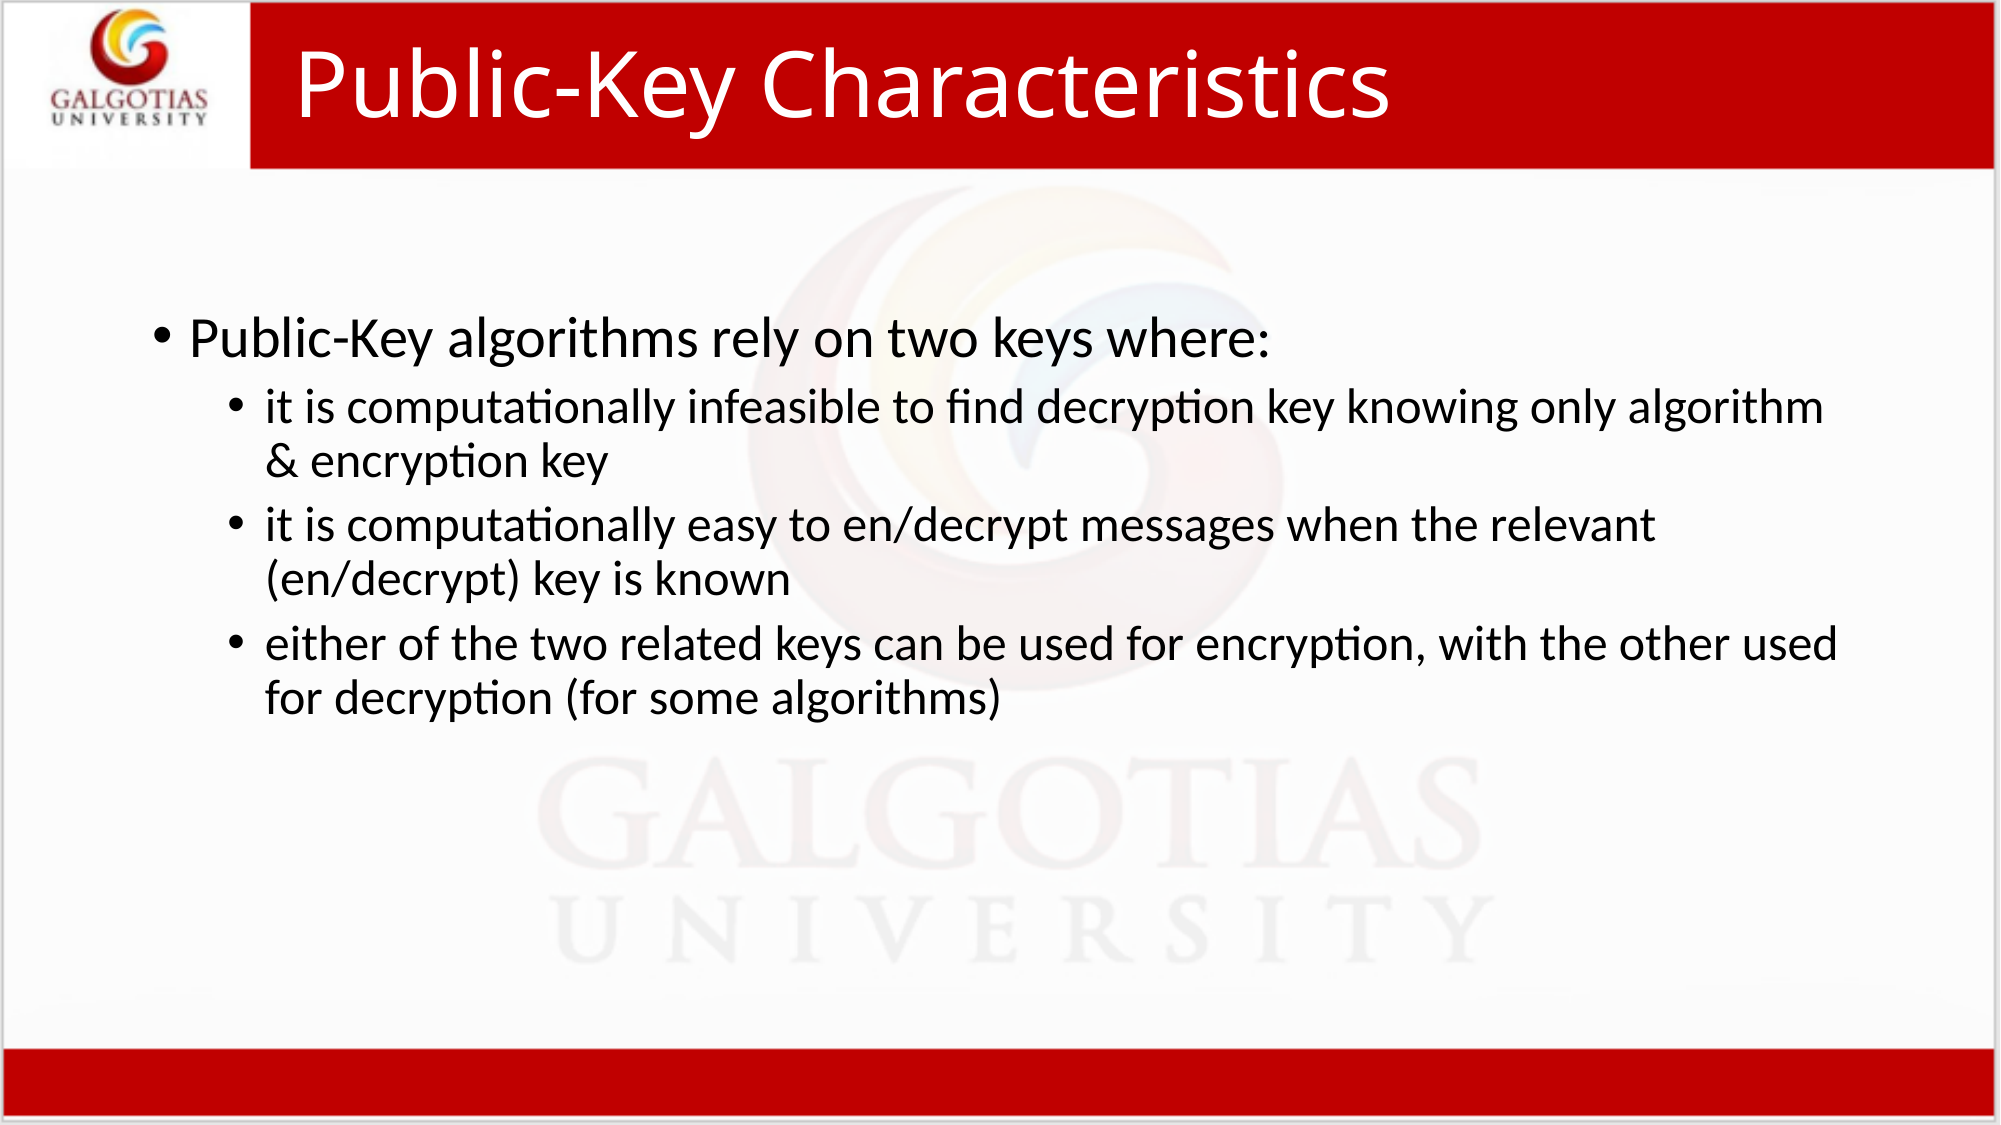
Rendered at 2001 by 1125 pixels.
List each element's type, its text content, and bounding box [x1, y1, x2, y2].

picture [0, 0, 2001, 1125]
title Public-Key Characteristics [278, 30, 1429, 146]
list Public-Key algorithms rely on two keys where: it is computationally infeasible to find decryption key knowing only algorithm & encryption key it is computationally easy to en/decrypt messages when the relevant (en/decrypt) key is known either of the two related keys can be used for encryption, with the other used for decryption (for some algorithms) [137, 299, 1863, 1014]
